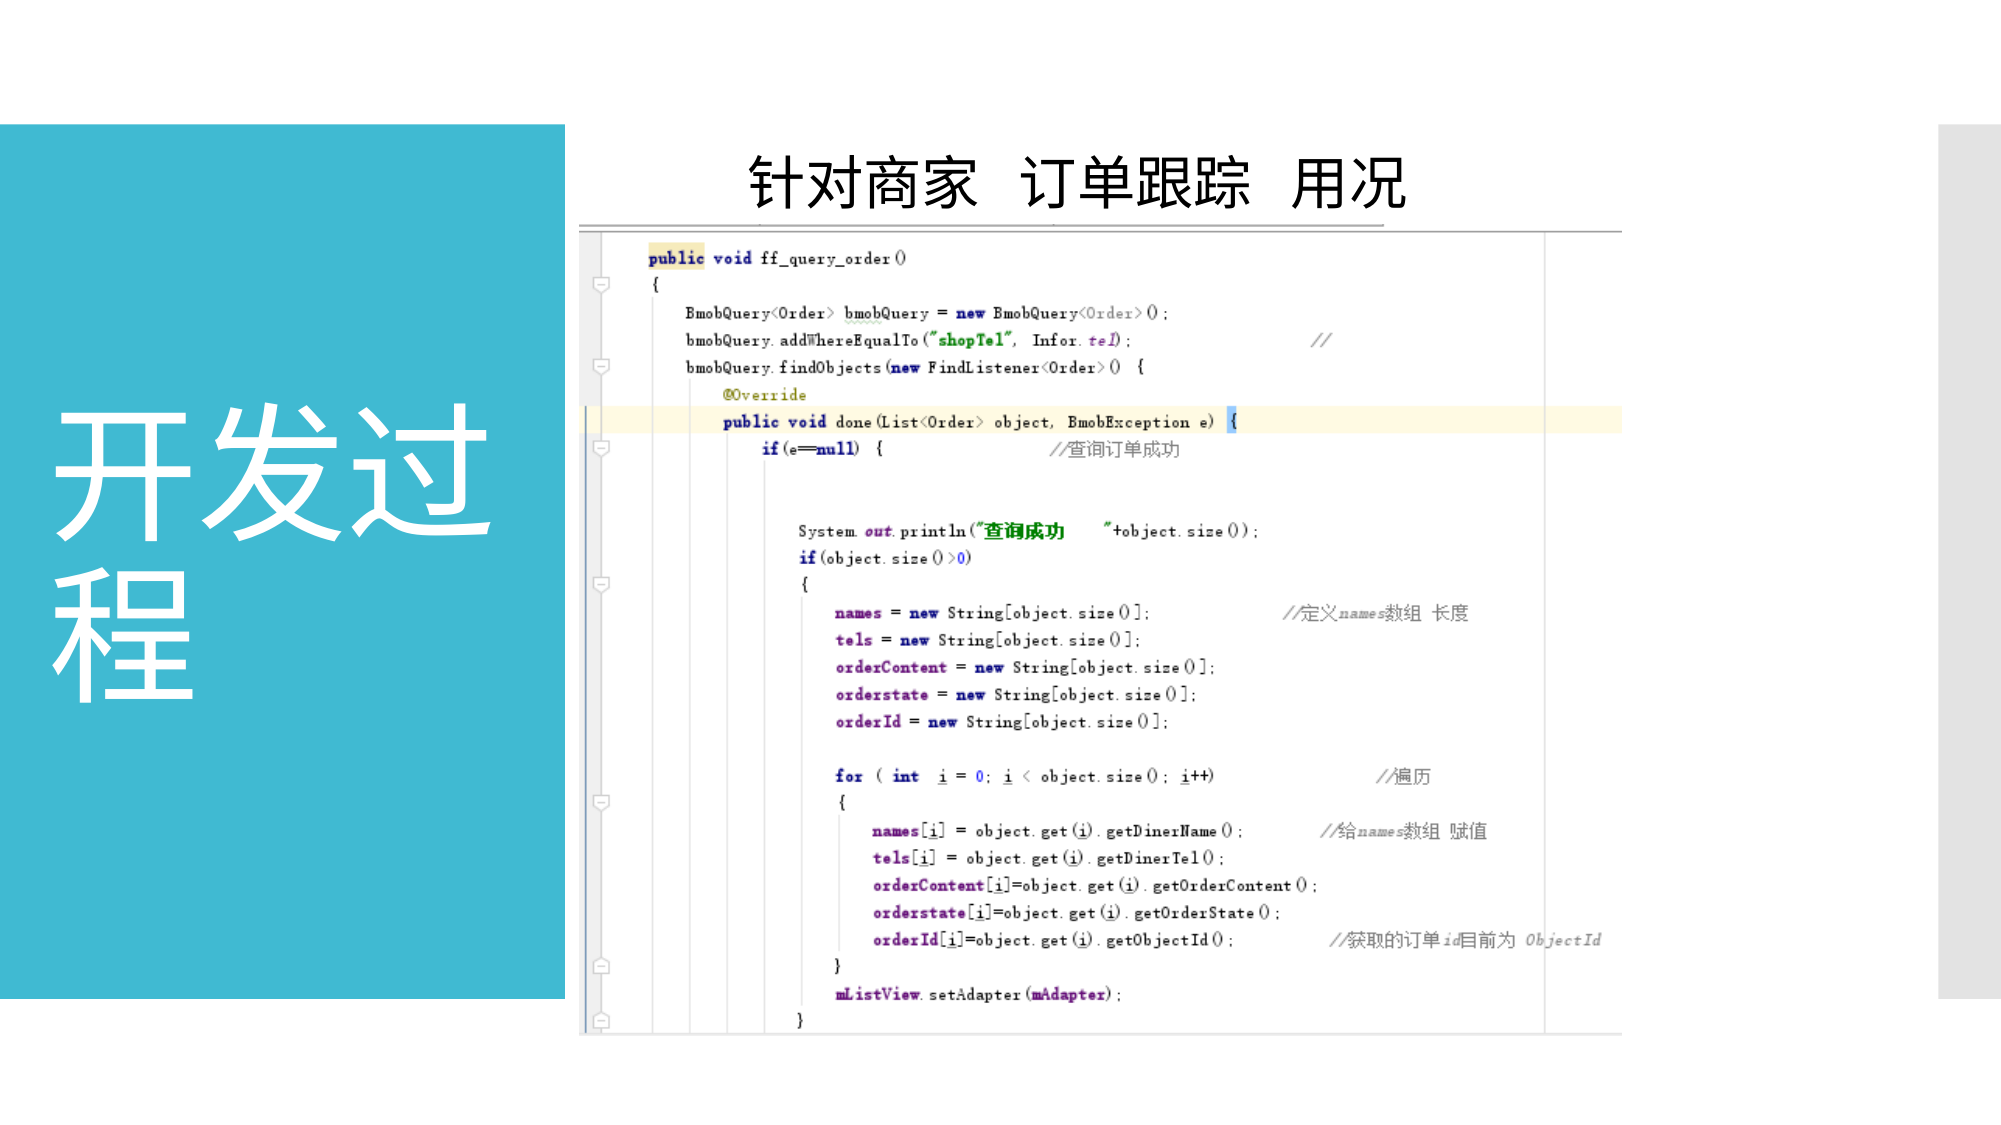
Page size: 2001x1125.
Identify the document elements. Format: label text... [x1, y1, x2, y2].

title 开发过程 [41, 184, 525, 940]
text_box 针对商家 订单跟踪 用况 [732, 138, 1575, 224]
picture [579, 224, 1622, 1036]
